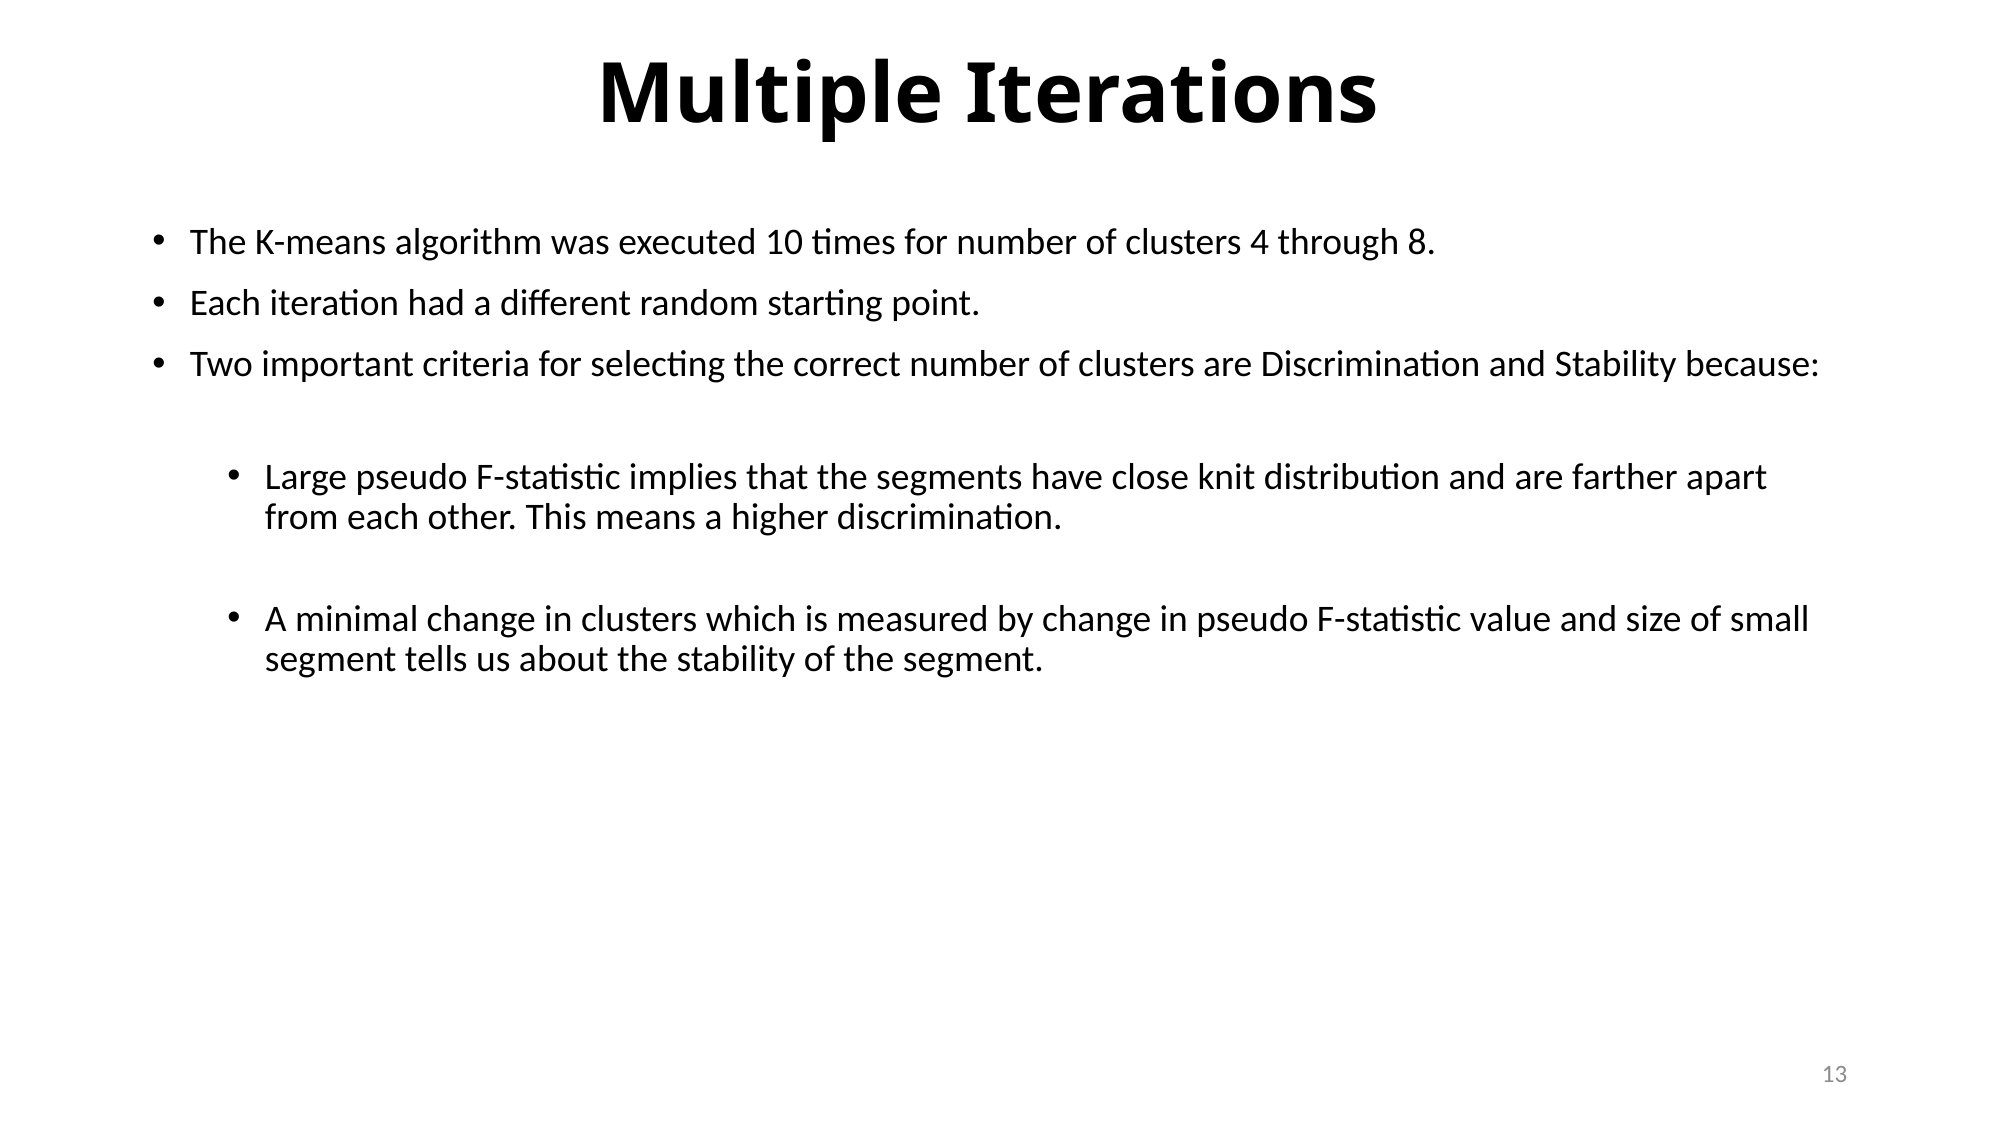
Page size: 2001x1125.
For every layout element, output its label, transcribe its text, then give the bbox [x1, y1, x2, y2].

list The K-means algorithm was executed 10 times for number of clusters 4 through 8. Each iteration had a different random starting point. Two important criteria for selecting the correct number of clusters are Discrimination and Stability because: Large pseudo F-statistic implies that the segments have close knit distribution and are farther apart from each other. This means a higher discrimination. A minimal change in clusters which is measured by change in pseudo F-statistic value and size of small segment tells us about the stability of the segment. [137, 214, 1863, 1005]
slide_number 13 [1412, 1042, 1863, 1103]
title Multiple Iterations [136, 36, 1862, 156]
